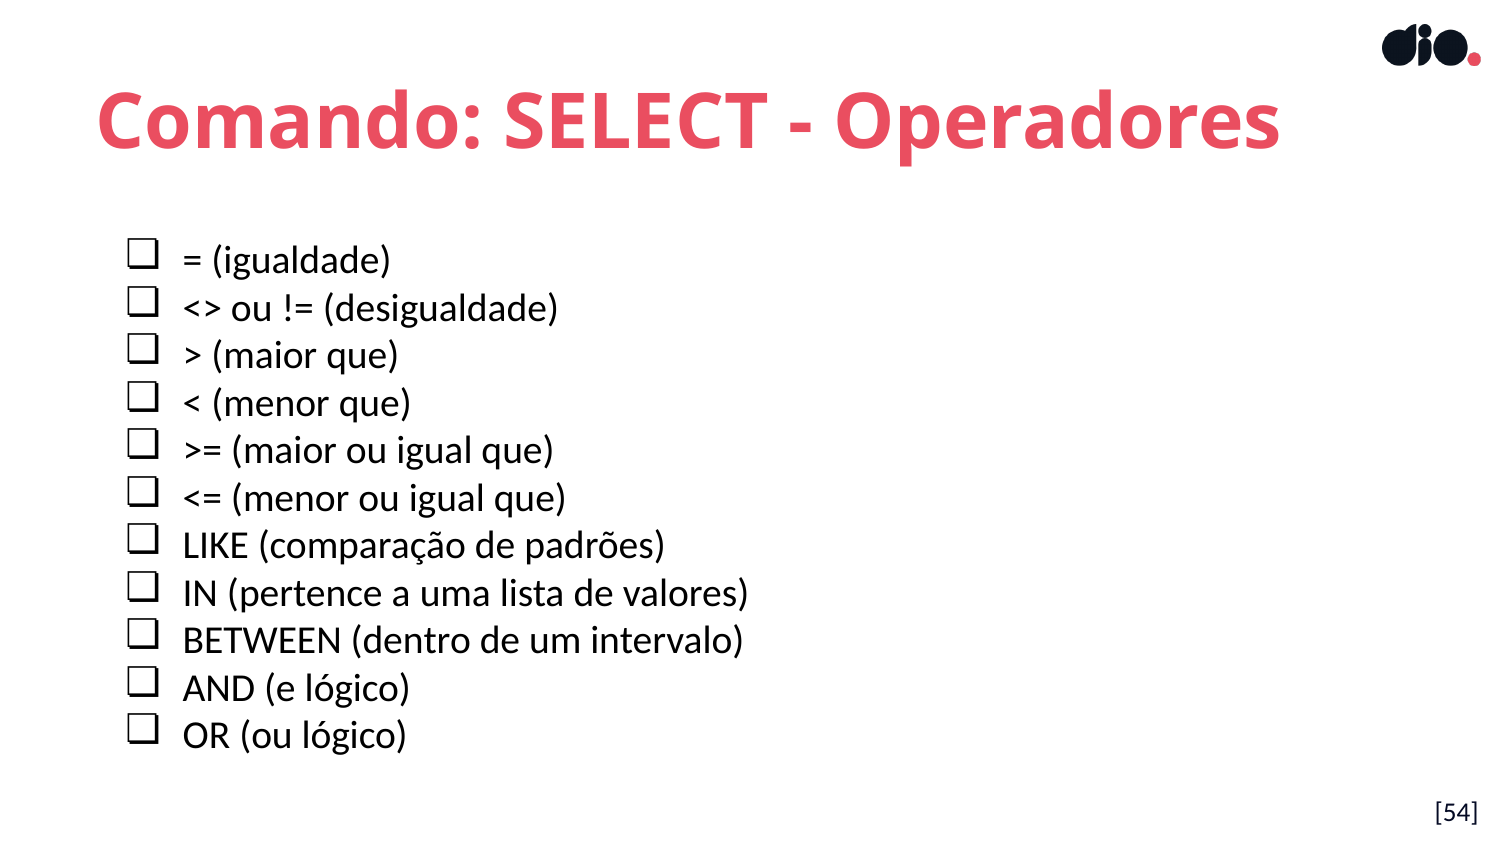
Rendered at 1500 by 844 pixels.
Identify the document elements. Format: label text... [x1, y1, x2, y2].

picture [1382, 24, 1481, 67]
slide_number [54] [1403, 779, 1494, 844]
text_box Comando: SELECT - Operadores [80, 41, 1396, 181]
text_box = (igualdade) <> ou != (desigualdade) > (maior que) < (menor que) >= (maior ou igual que) <= (menor ou igual que) LIKE (comparação de padrões) IN (pertence a uma lista de valores) BETWEEN (dentro de um intervalo) AND (e lógico) OR (ou lógico) [92, 121, 1408, 826]
